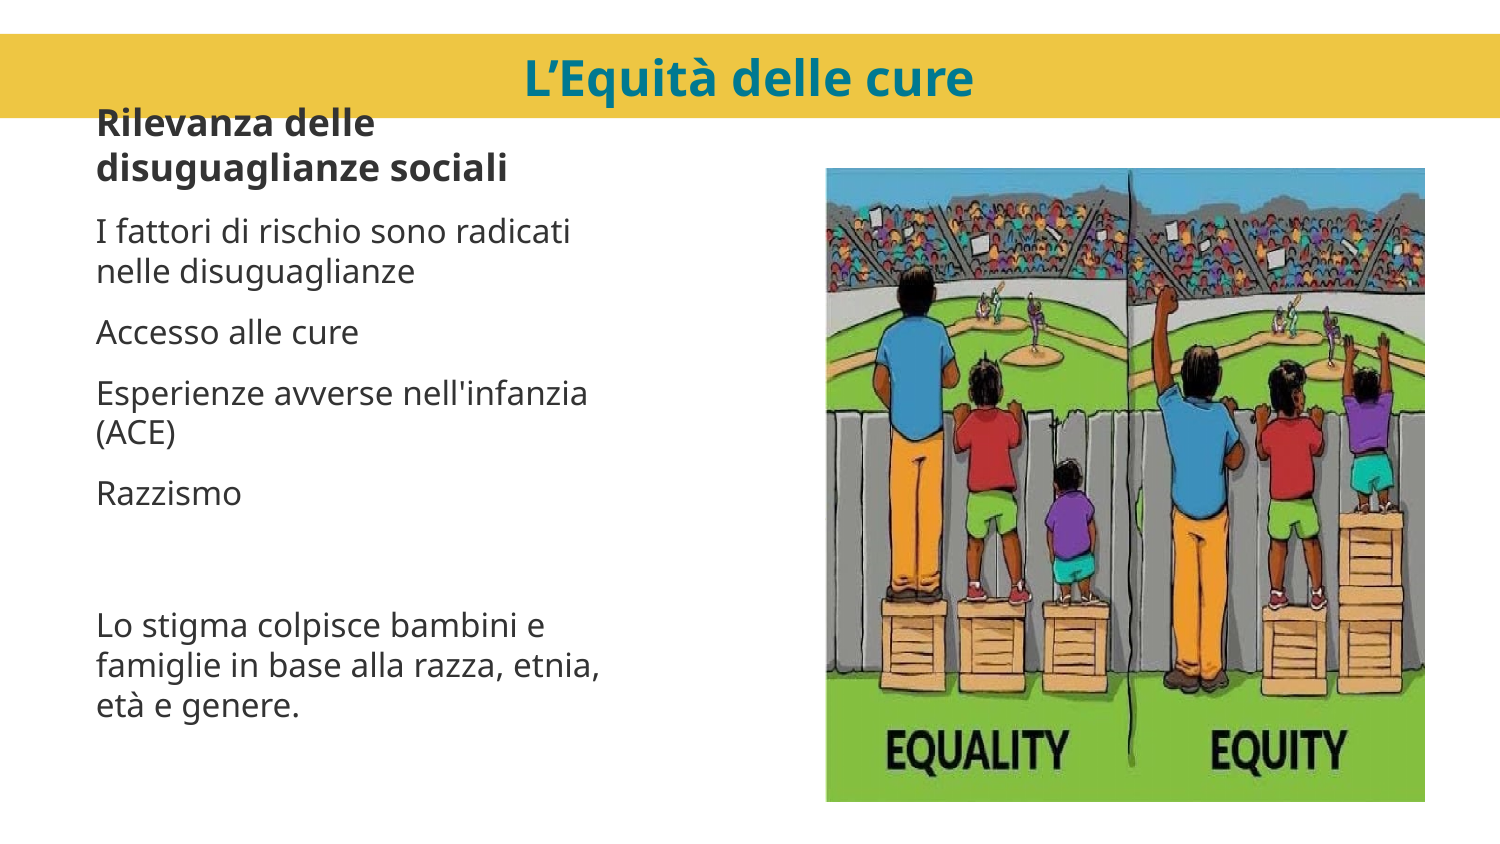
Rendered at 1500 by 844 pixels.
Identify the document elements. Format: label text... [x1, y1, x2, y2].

picture [824, 168, 1425, 802]
text_box Rilevanza delle disuguaglianze sociali I fattori di rischio sono radicati nelle disuguaglianze Accesso alle cure Esperienze avverse nell'infanzia (ACE) Razzismo [74, 168, 675, 443]
text_box L’Equità delle cure [74, 42, 1425, 110]
text_box [0, 33, 1500, 119]
text_box Lo stigma colpisce bambini e famiglie in base alla razza, etnia, età e genere. [74, 527, 675, 802]
